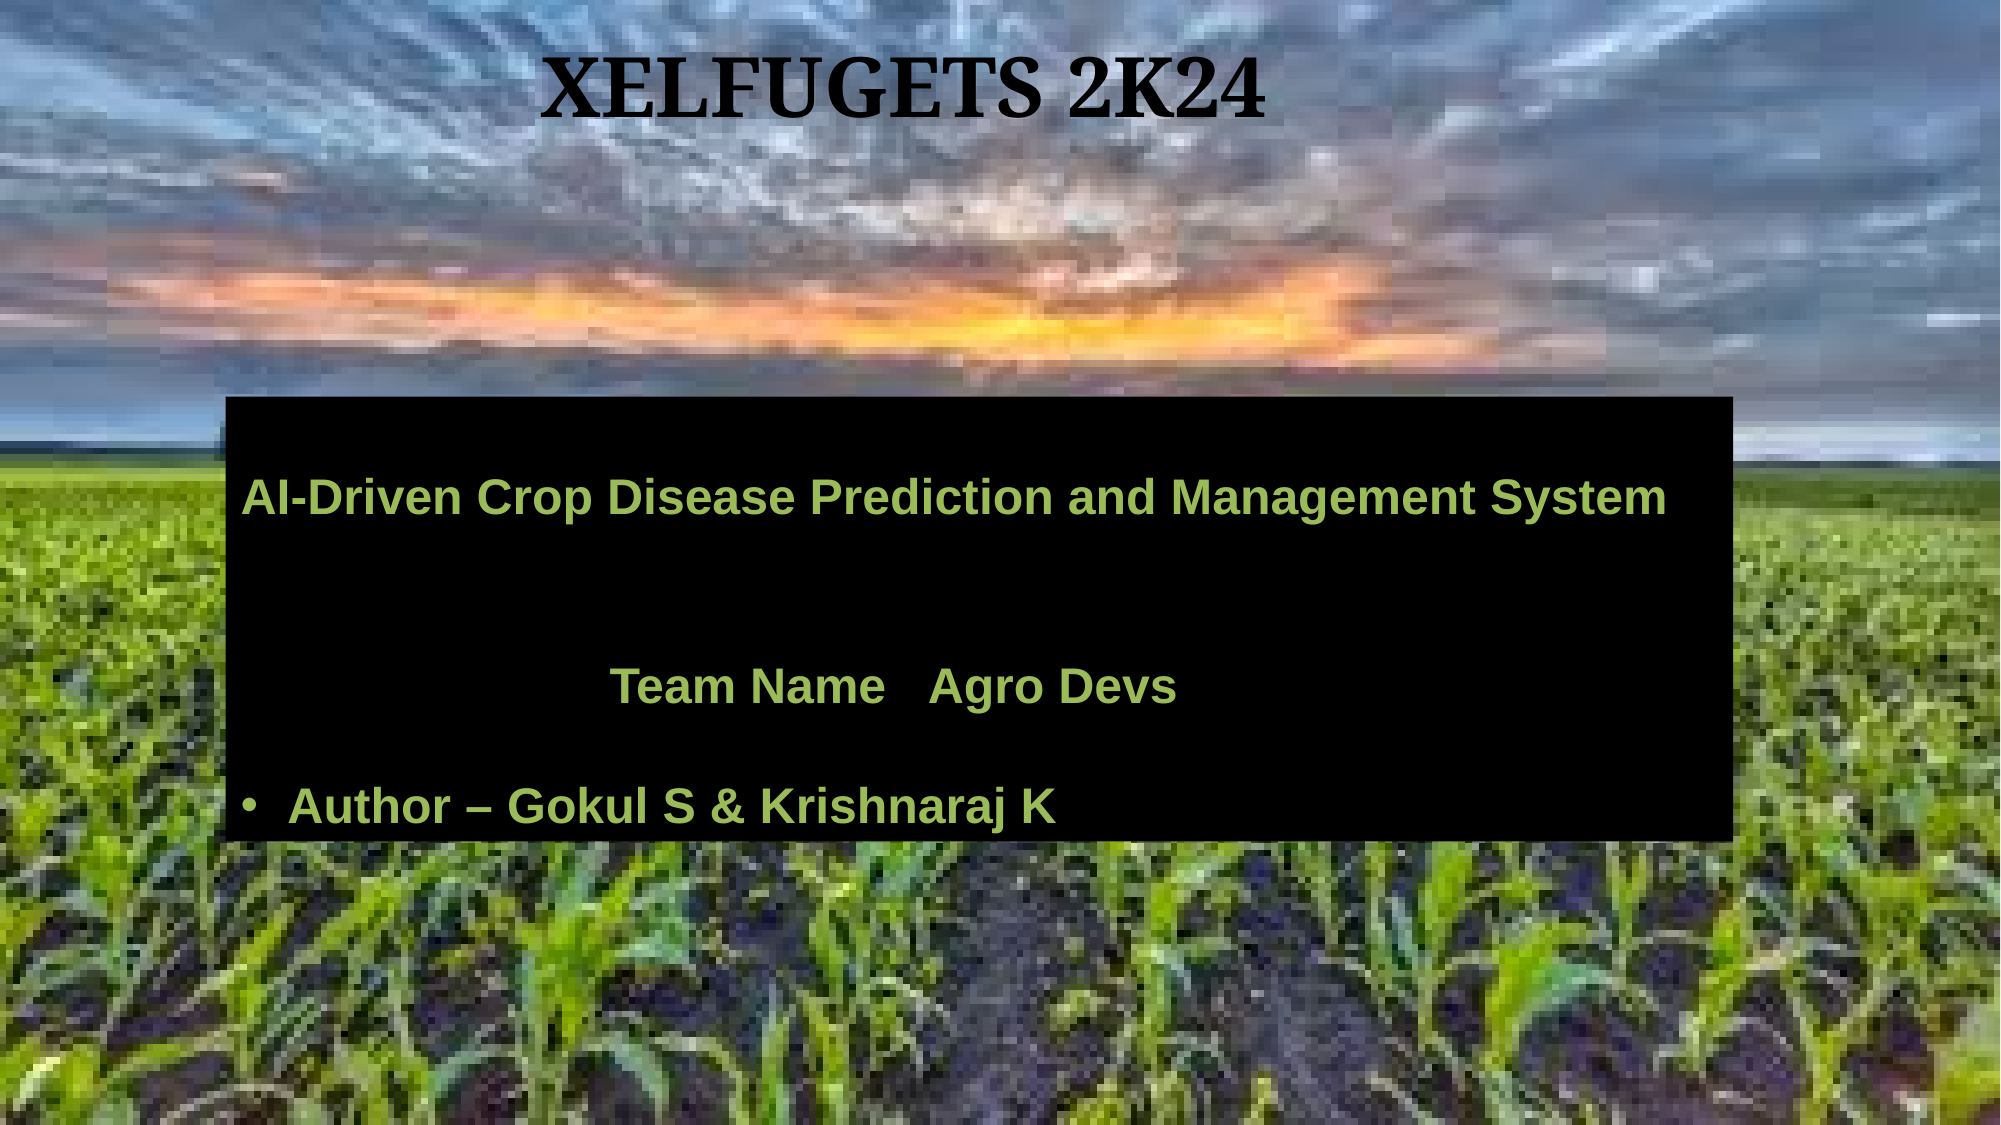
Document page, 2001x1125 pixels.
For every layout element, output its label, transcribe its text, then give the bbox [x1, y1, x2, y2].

title XELFUGETS 2K24 [54, 0, 1755, 255]
text_box AI-Driven Crop Disease Prediction and Management System Team Name –Agro Devs Author – Gokul S & Krishnaraj K [225, 396, 1734, 842]
picture [0, 0, 2001, 1125]
text_box [202, 927, 540, 1020]
